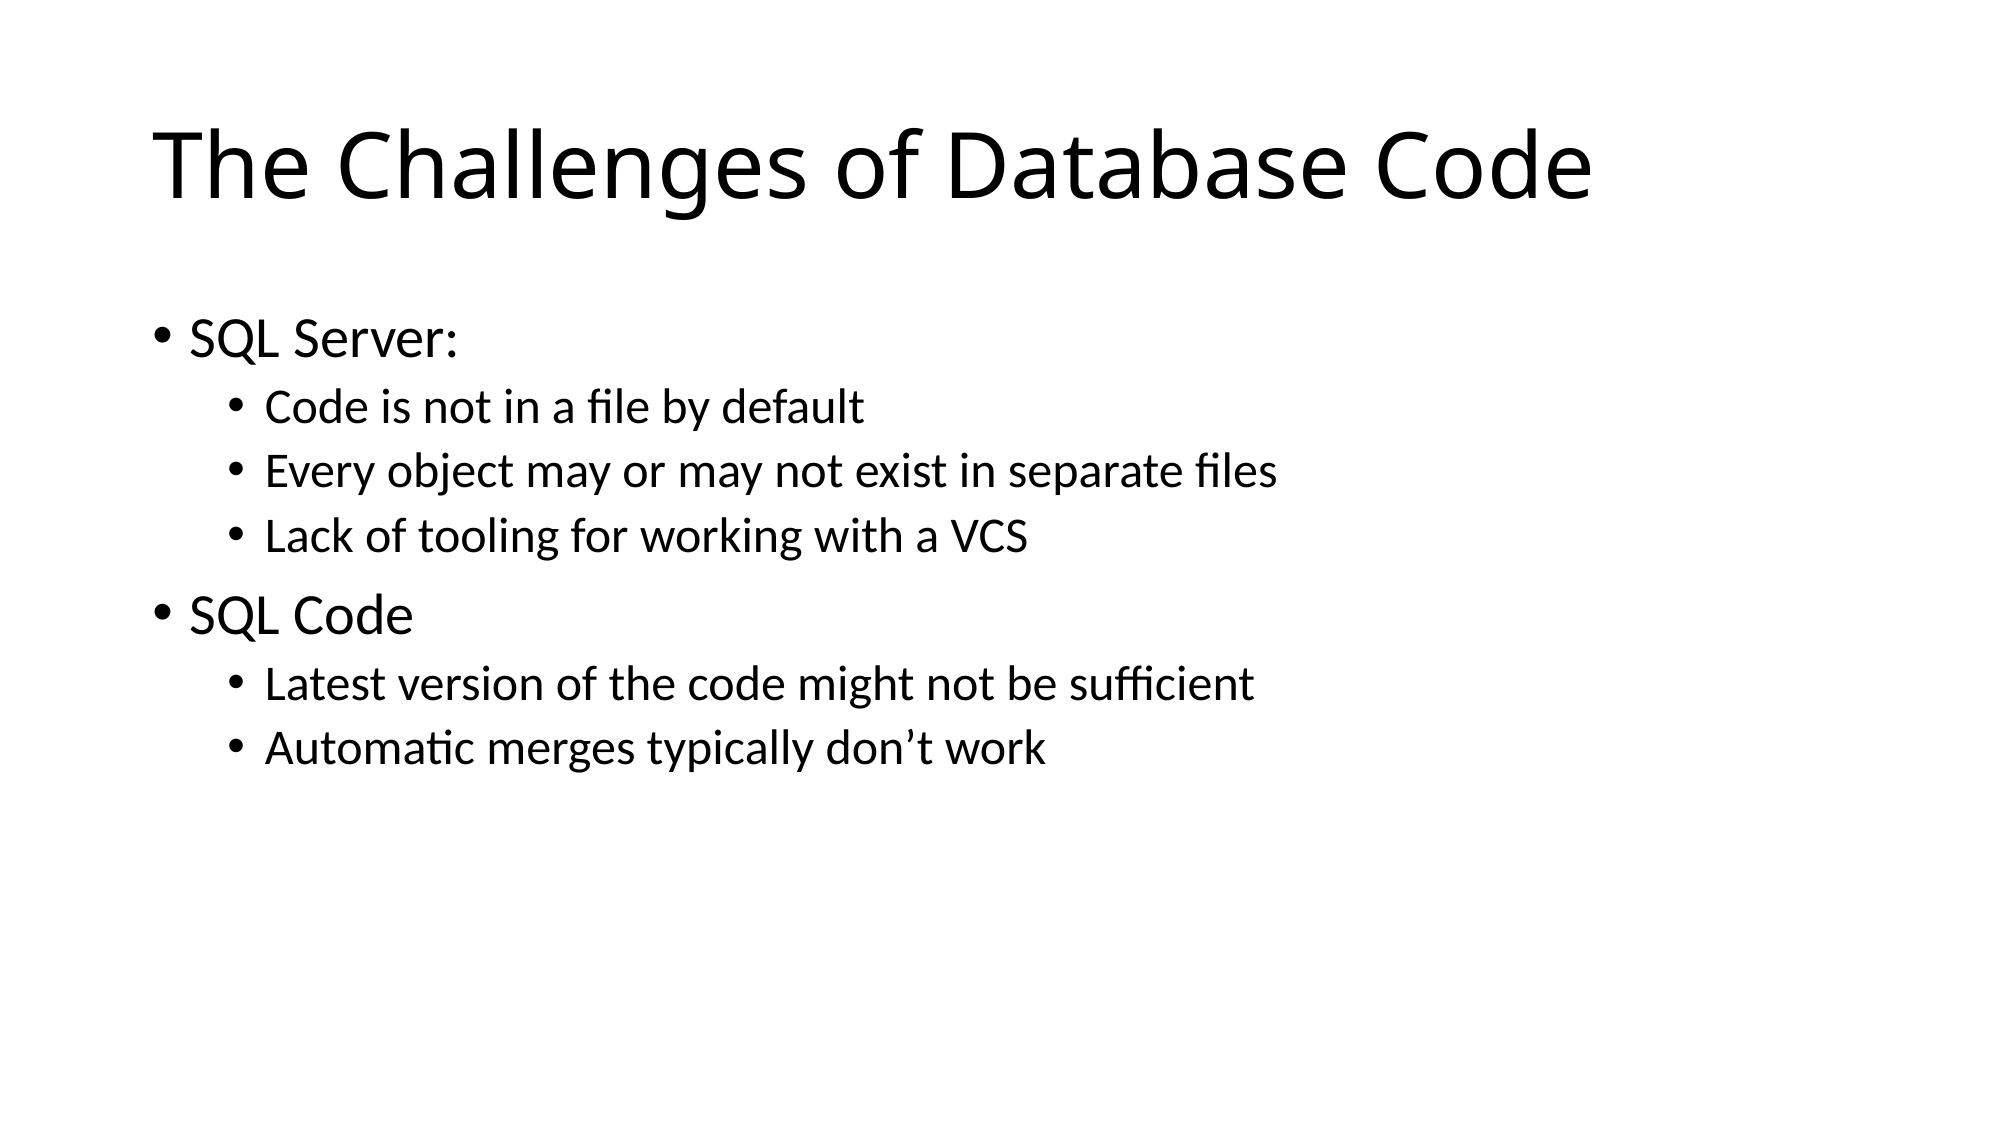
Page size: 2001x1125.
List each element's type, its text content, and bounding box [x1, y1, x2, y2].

list SQL Server: Code is not in a file by default Every object may or may not exist in separate files Lack of tooling for working with a VCS SQL Code Latest version of the code might not be sufficient Automatic merges typically don’t work [137, 299, 1863, 1014]
title The Challenges of Database Code [137, 59, 1863, 278]
